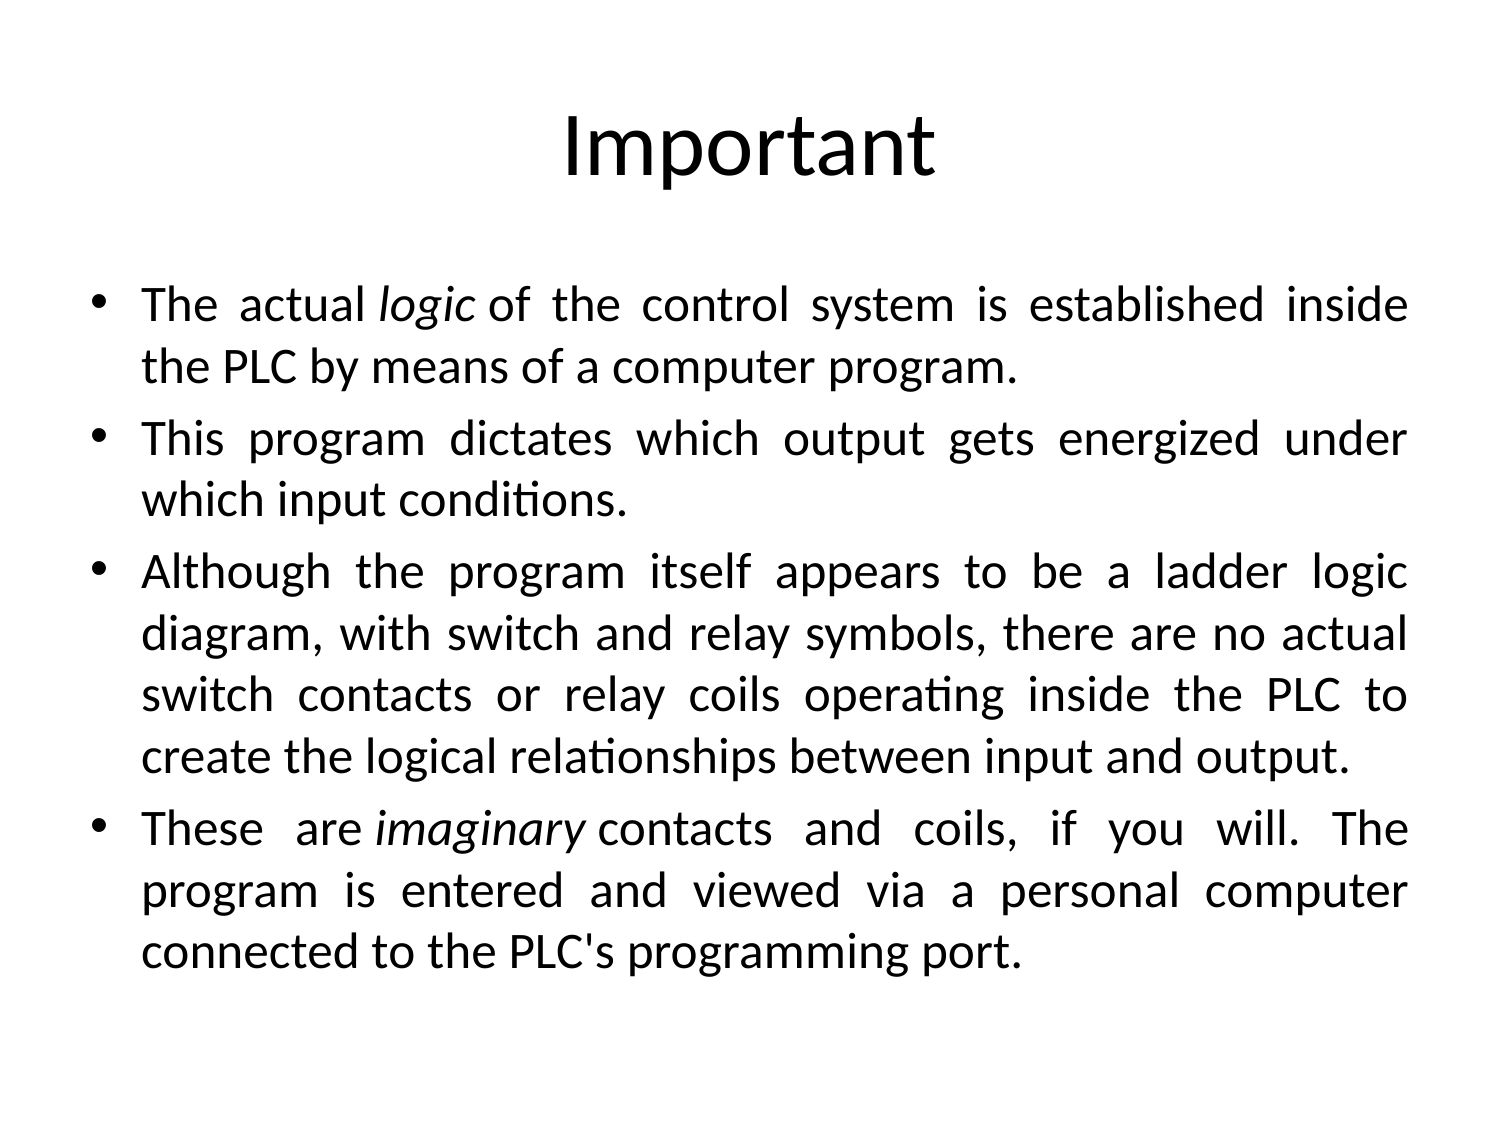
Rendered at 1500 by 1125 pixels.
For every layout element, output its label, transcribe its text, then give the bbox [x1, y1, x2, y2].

title Important [75, 45, 1425, 233]
list The actual logic of the control system is established inside the PLC by means of a computer program. This program dictates which output gets energized under which input conditions. Although the program itself appears to be a ladder logic diagram, with switch and relay symbols, there are no actual switch contacts or relay coils operating inside the PLC to create the logical relationships between input and output. These are imaginary contacts and coils, if you will. The program is entered and viewed via a personal computer connected to the PLC's programming port. [75, 262, 1425, 1005]
